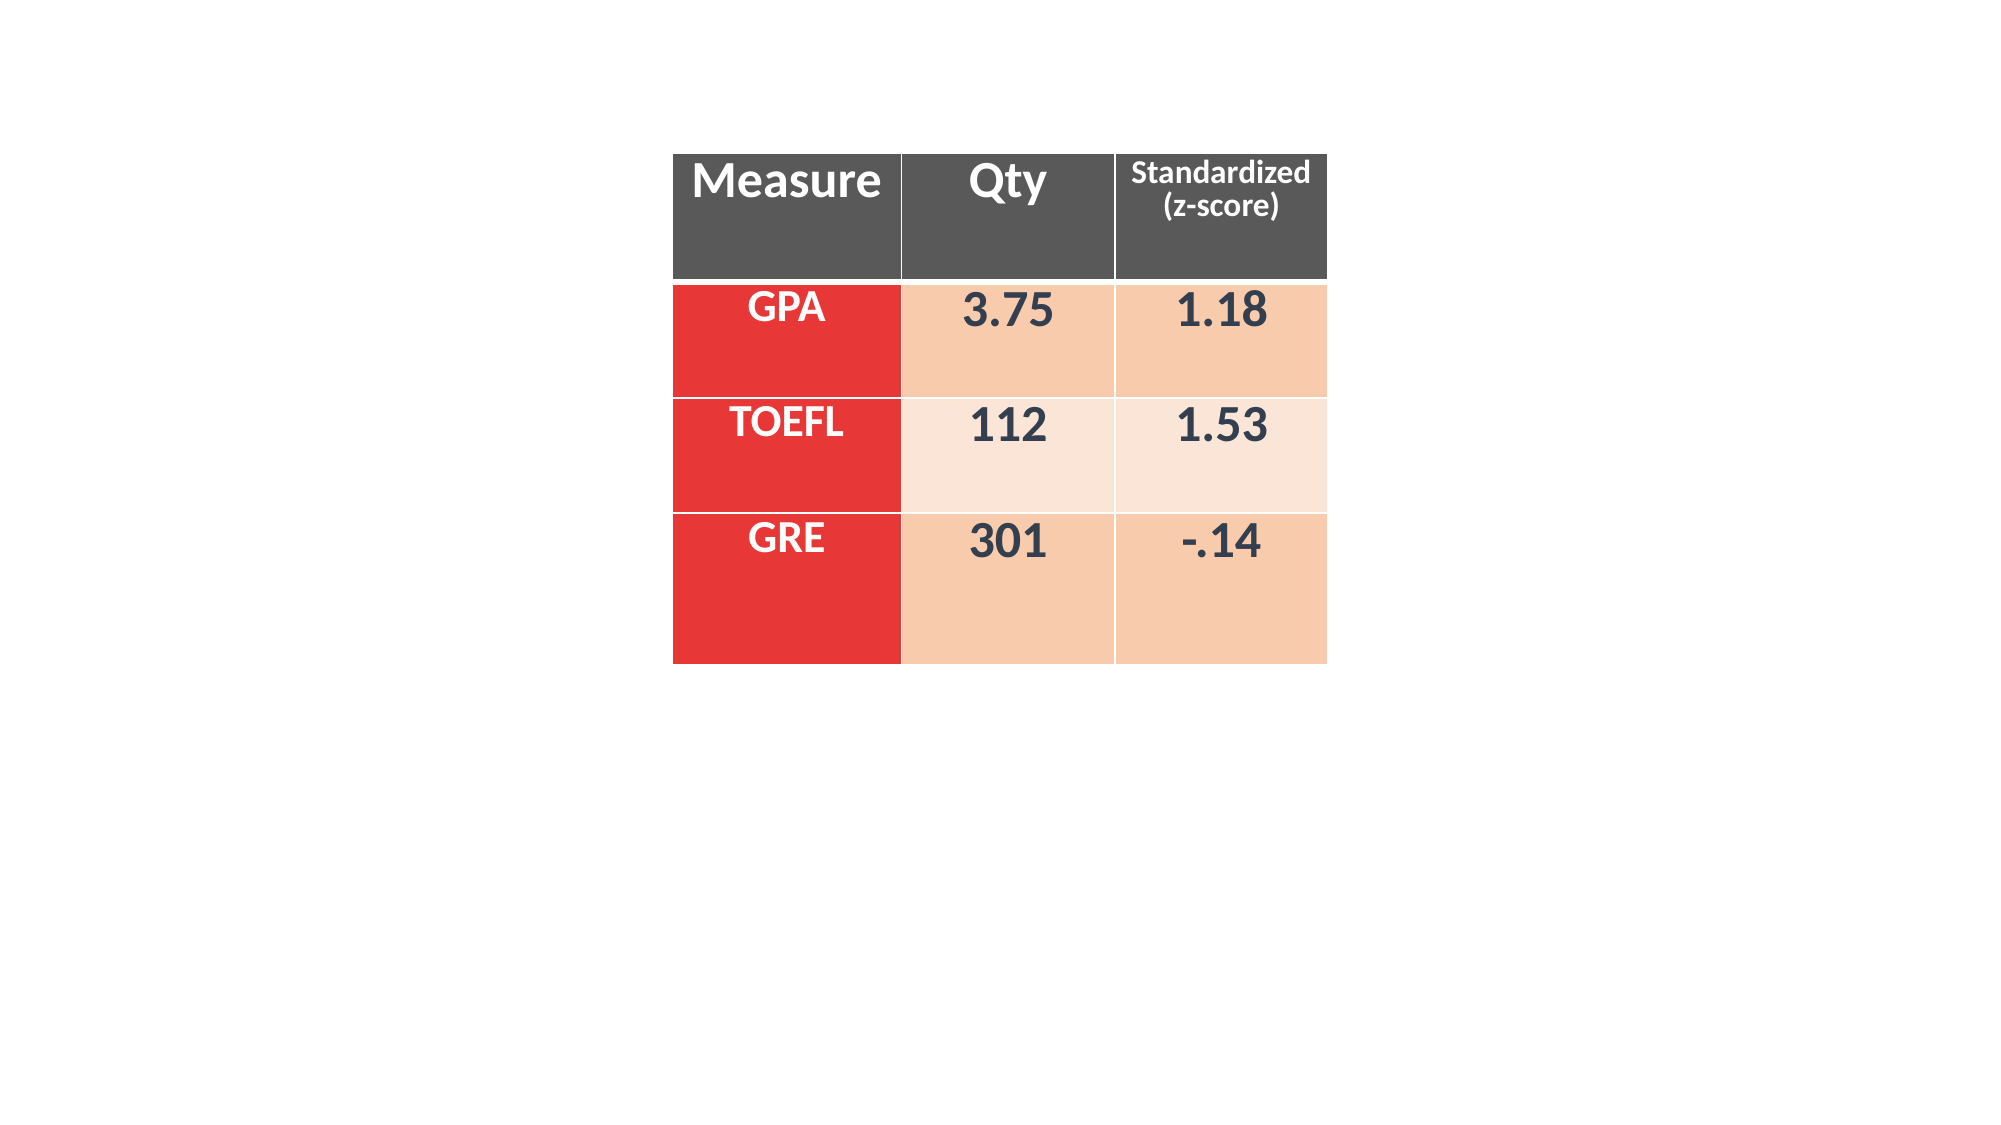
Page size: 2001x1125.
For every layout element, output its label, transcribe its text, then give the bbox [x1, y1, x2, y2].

table_header Qty [902, 154, 1114, 279]
table_cell 3.75 [902, 285, 1114, 397]
table_header Standardized (z-score) [1116, 154, 1327, 279]
table_cell 1.53 [1116, 399, 1327, 512]
table_cell TOEFL [673, 399, 901, 512]
table_cell 301 [902, 514, 1114, 664]
table_cell GPA [673, 285, 901, 397]
table_cell 1.18 [1116, 285, 1327, 397]
table_cell 112 [902, 399, 1114, 512]
table_cell GRE [673, 514, 901, 664]
table_cell -.14 [1116, 514, 1327, 664]
table_header Measure [673, 154, 901, 279]
